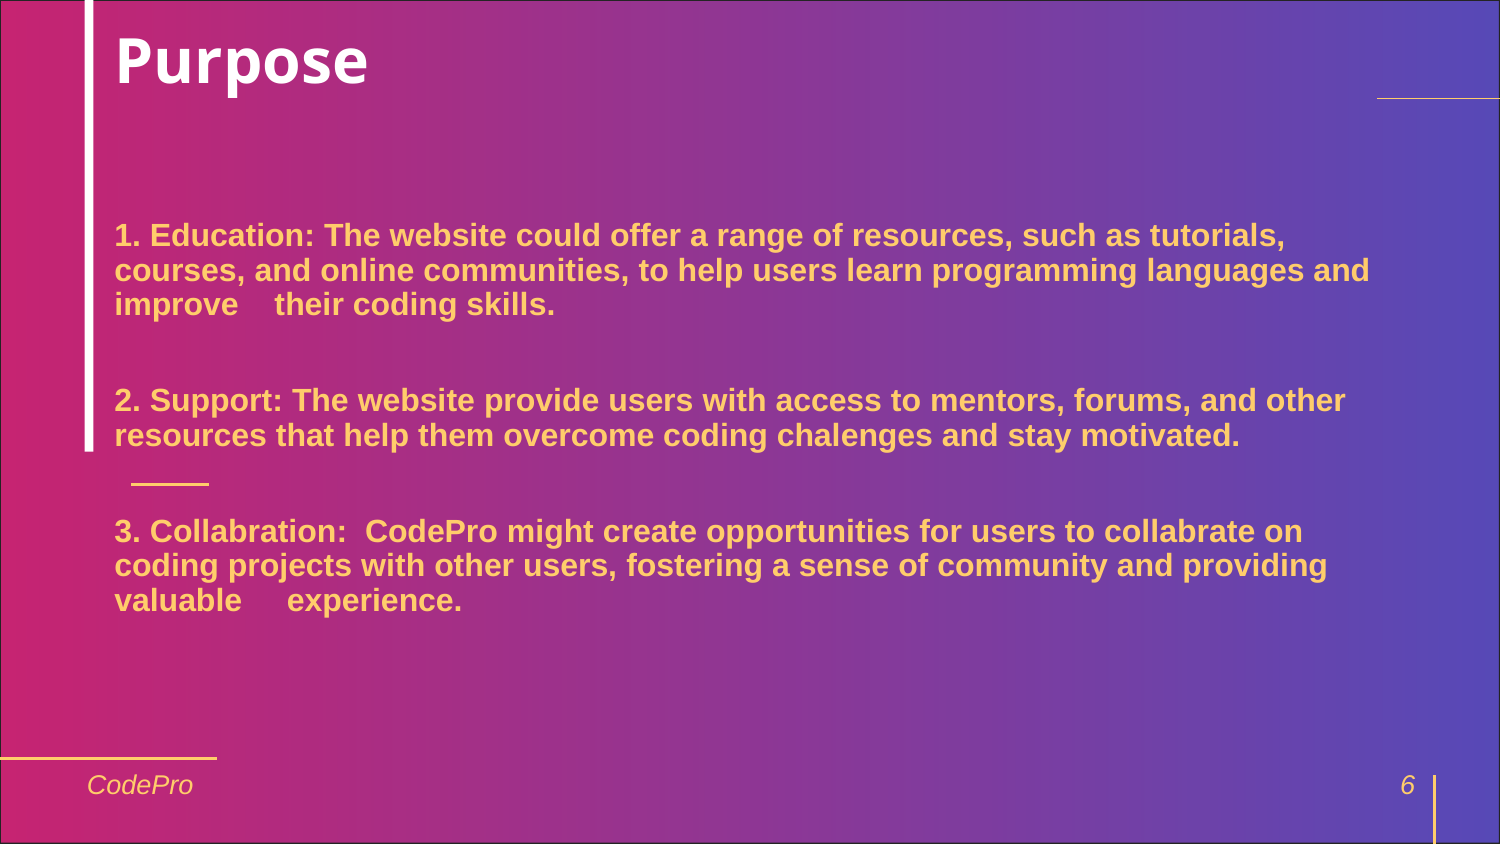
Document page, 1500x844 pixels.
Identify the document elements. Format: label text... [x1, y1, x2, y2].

footer CodePro [75, 761, 477, 807]
list 1. Education: The website could offer a range of resources, such as tutorials, courses, and online communities, to help users learn programming languages and improve their coding skills. 2. Support: The website provide users with access to mentors, forums, and other resources that help them overcome coding chalenges and stay motivated. 3. Collabration: CodePro might create opportunities for users to collabrate on coding projects with other users, fostering a sense of community and providing valuable experience. [103, 213, 1397, 631]
title Purpose [103, 22, 1397, 103]
slide_number 6 [1088, 761, 1427, 807]
